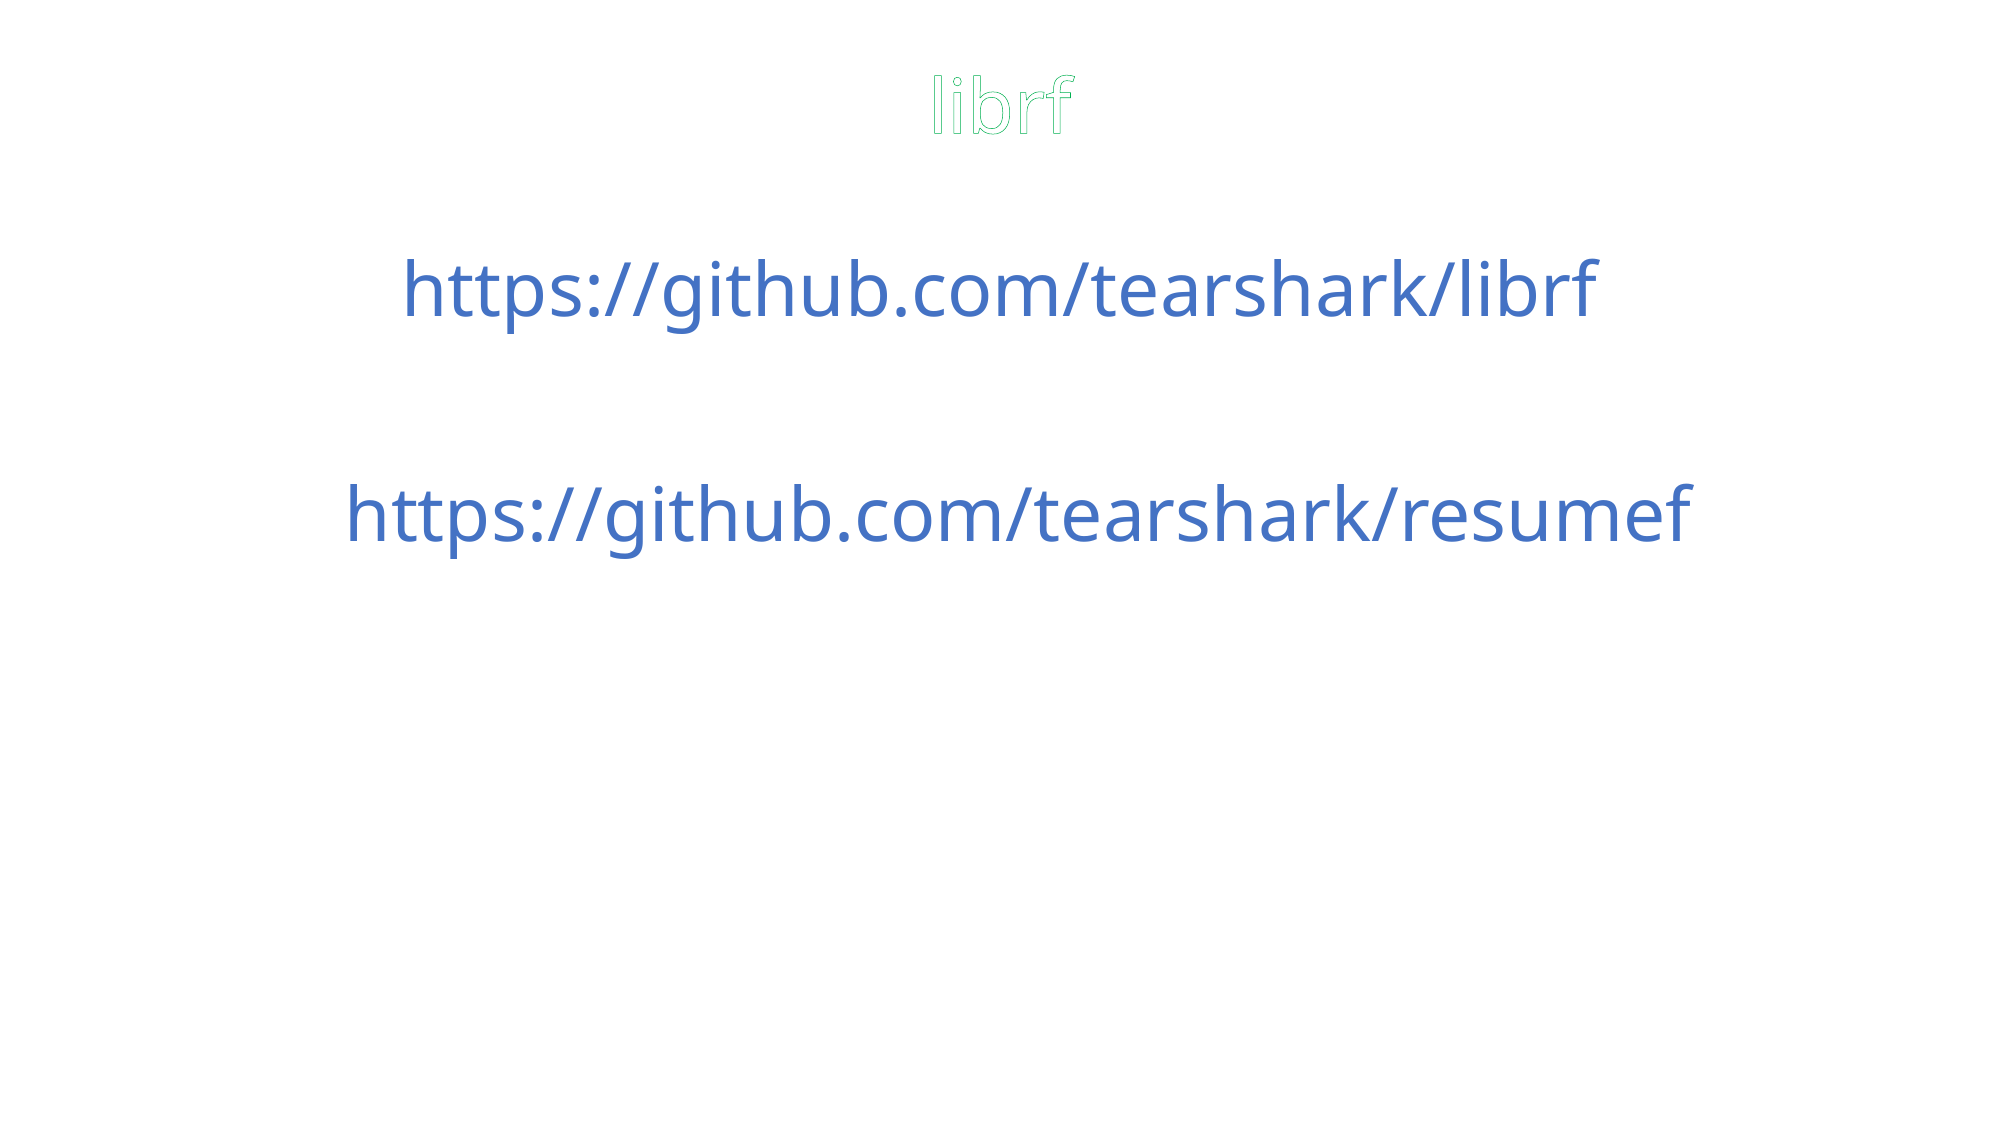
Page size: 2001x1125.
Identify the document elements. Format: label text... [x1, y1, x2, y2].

text_box https://github.com/tearshark/librf [137, 244, 1863, 507]
text_box https://github.com/tearshark/resumef [155, 469, 1881, 731]
title librf [137, 59, 1863, 158]
